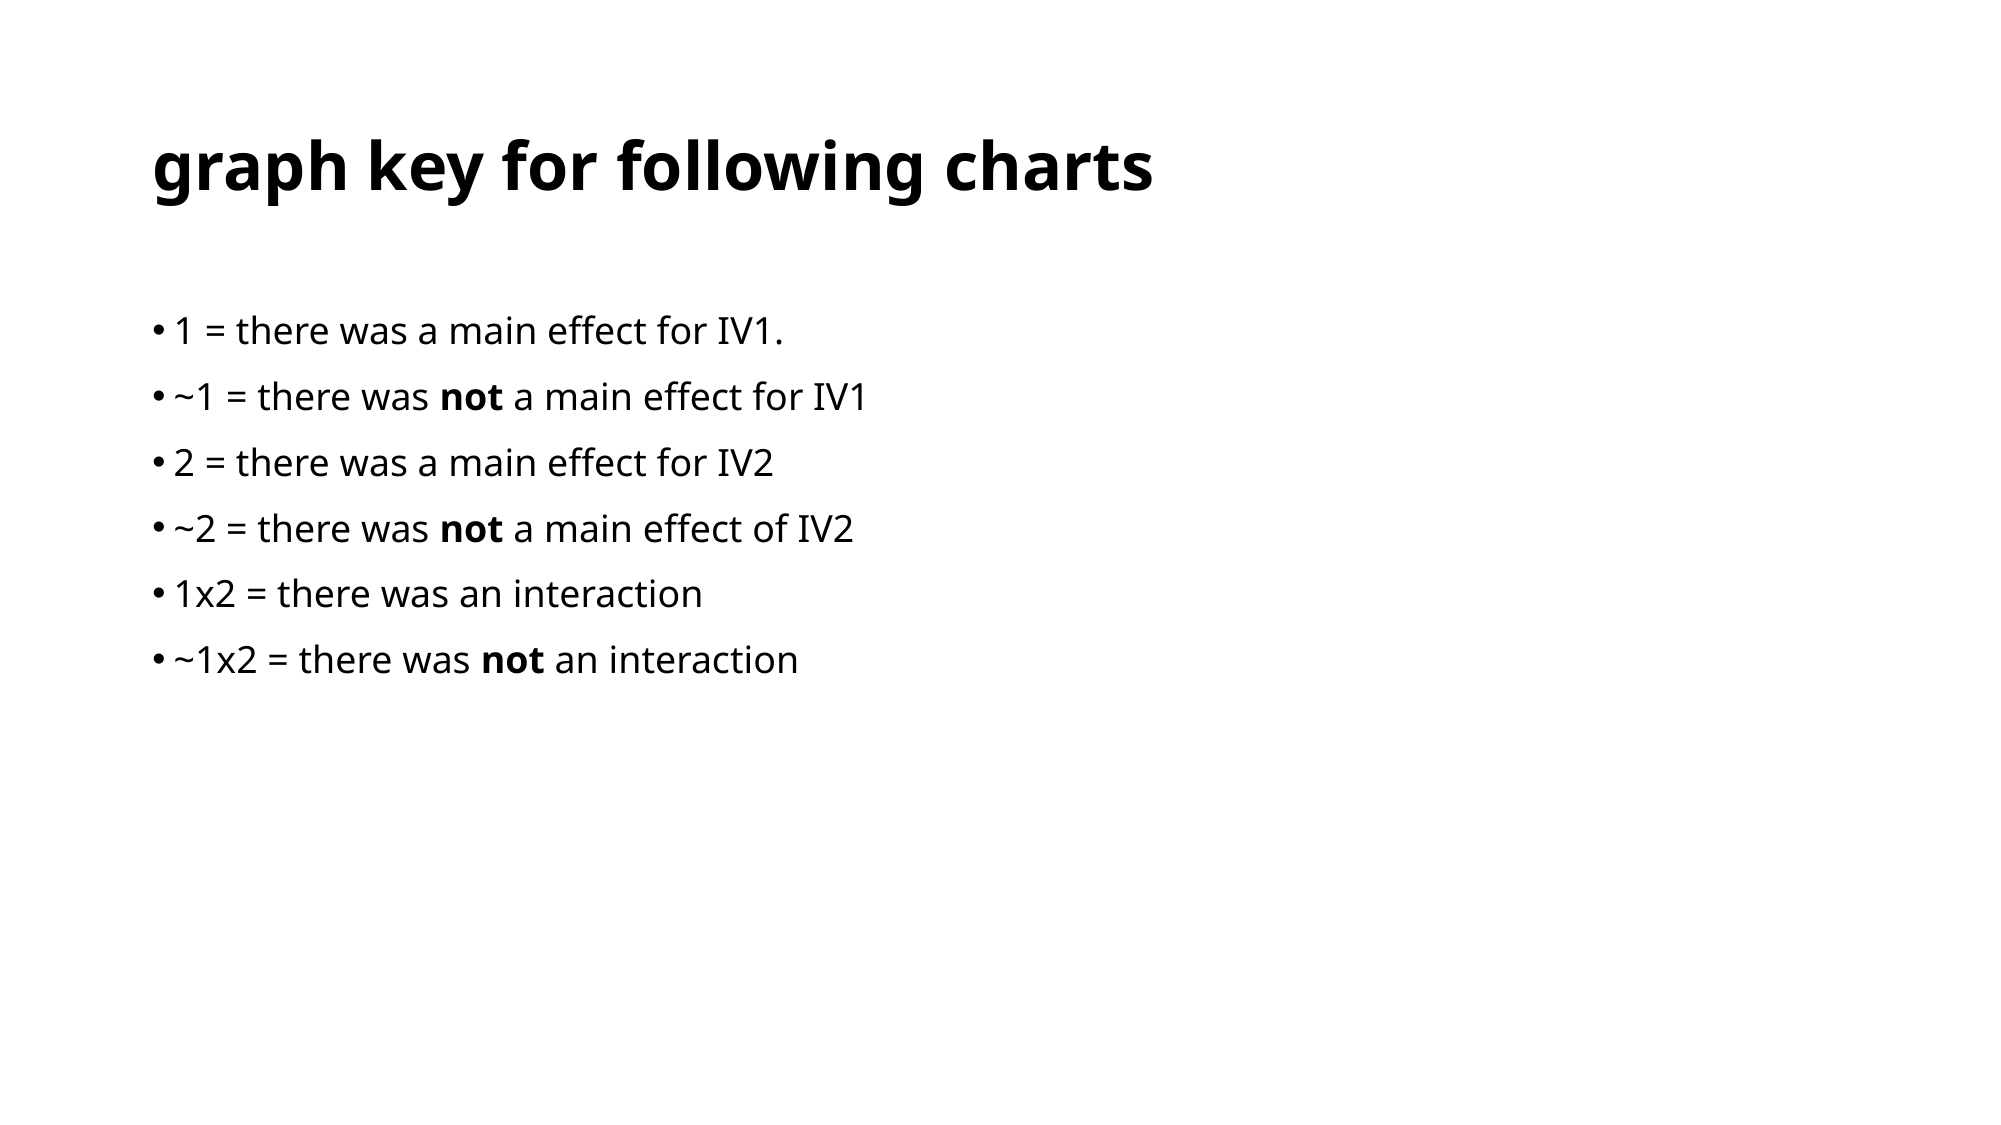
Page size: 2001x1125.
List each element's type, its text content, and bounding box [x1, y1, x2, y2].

list 1 = there was a main effect for IV1. ~1 = there was not a main effect for IV1 2 = there was a main effect for IV2 ~2 = there was not a main effect of IV2 1x2 = there was an interaction ~1x2 = there was not an interaction [137, 299, 1863, 1014]
title graph key for following charts [137, 59, 1779, 278]
